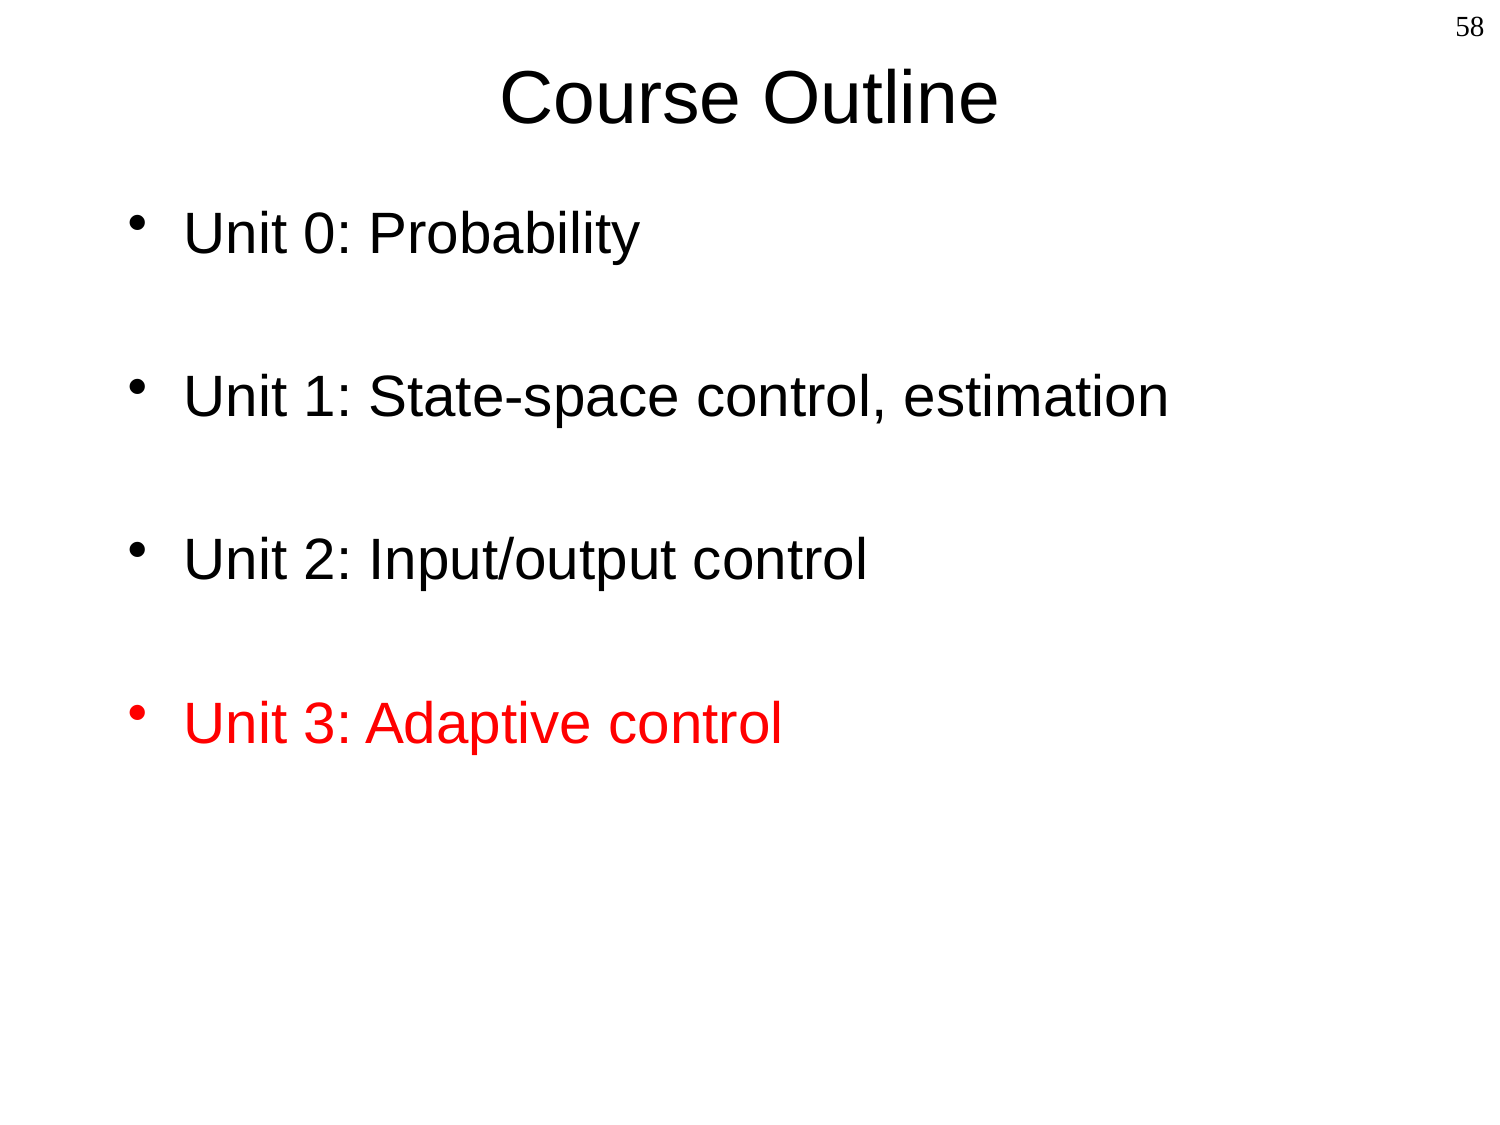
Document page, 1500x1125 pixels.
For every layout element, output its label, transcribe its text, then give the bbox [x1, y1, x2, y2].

slide_number 58 [1187, 0, 1500, 76]
list Unit 0: Probability Unit 1: State-space control, estimation Unit 2: Input/output control Unit 3: Adaptive control [112, 187, 1388, 1026]
title Course Outline [112, 0, 1388, 187]
